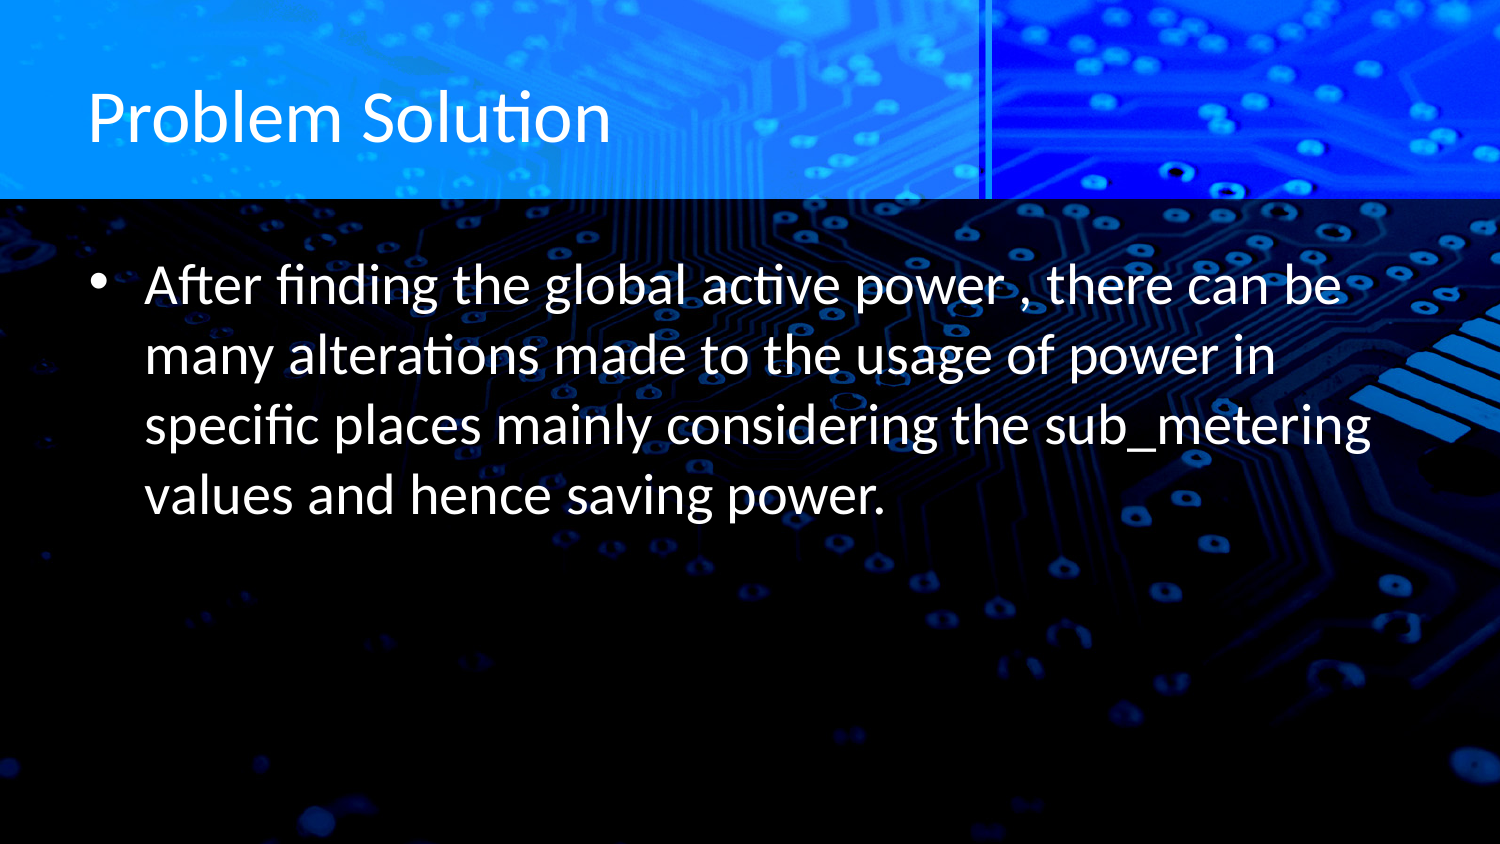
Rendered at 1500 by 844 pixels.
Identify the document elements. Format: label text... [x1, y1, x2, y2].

list After finding the global active power , there can be many alterations made to the usage of power in specific places mainly considering the sub_metering values and hence saving power. [73, 238, 1427, 784]
picture [0, 0, 1500, 844]
title Problem Solution [72, 50, 1426, 176]
